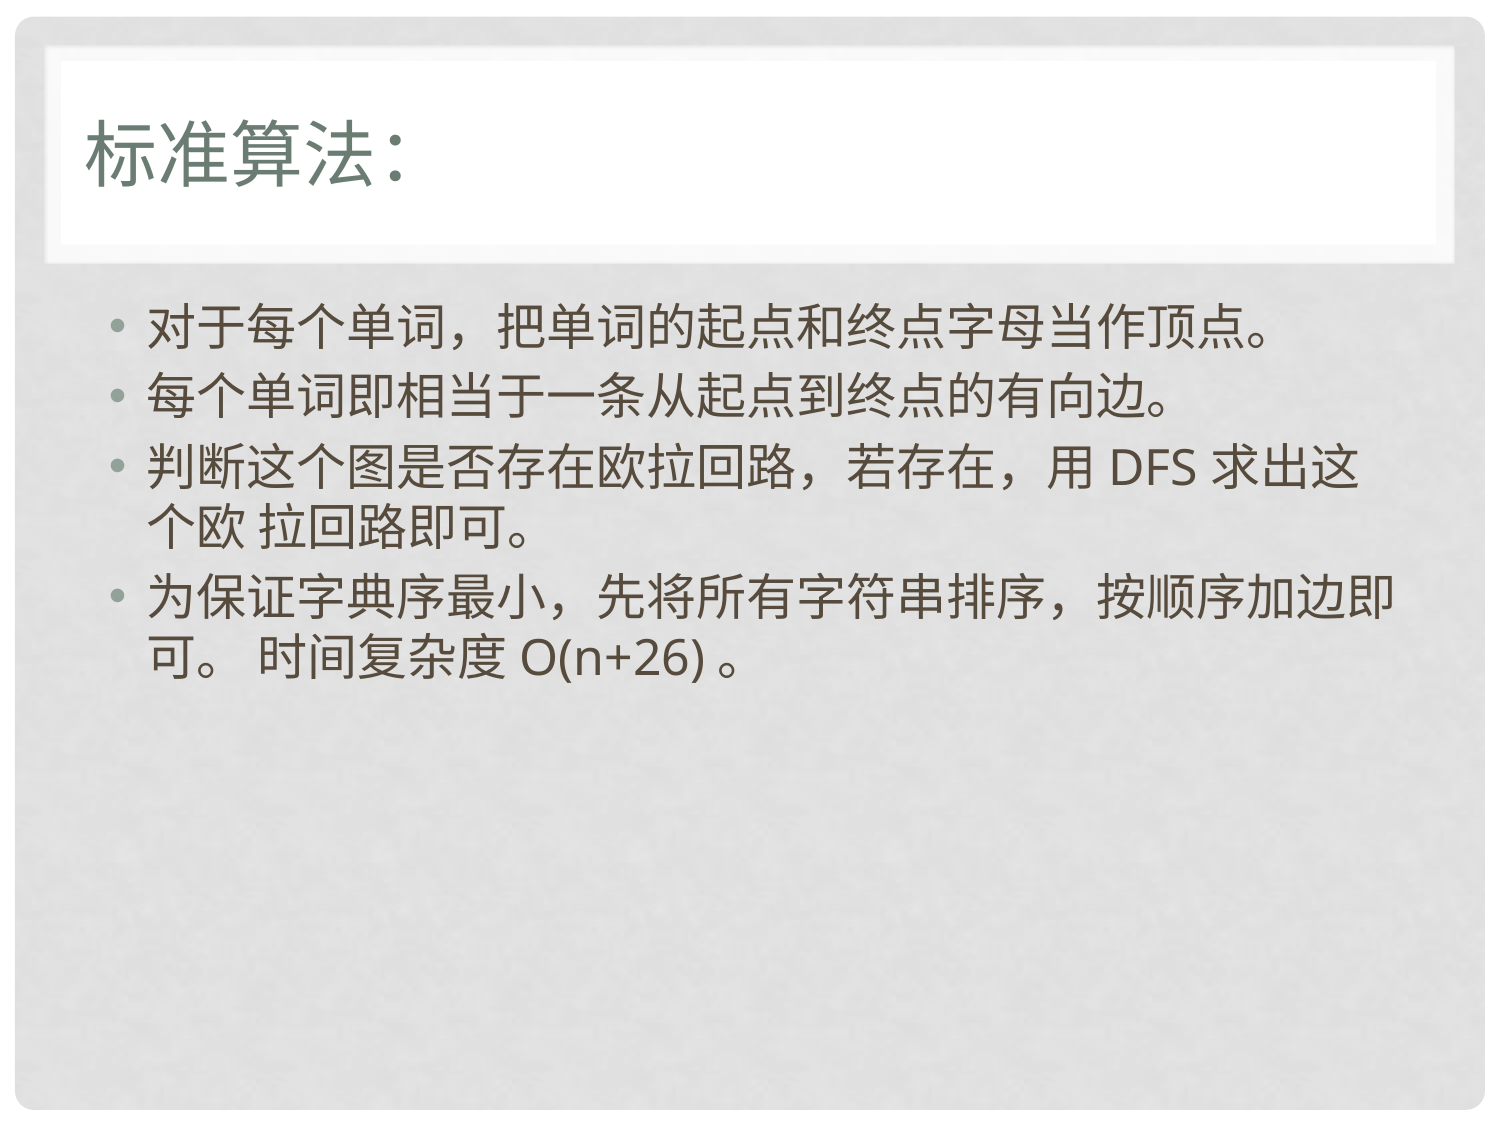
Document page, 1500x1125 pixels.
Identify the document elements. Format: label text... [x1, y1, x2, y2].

list 对于每个单词，把单词的起点和终点字母当作顶点。 每个单词即相当于一条从起点到终点的有向边。 判断这个图是否存在欧拉回路，若存在，用DFS求出这个欧 拉回路即可。 为保证字典序最小，先将所有字符串排序，按顺序加边即 可。 时间复杂度O(n+26)。 [75, 287, 1425, 1005]
title 标准算法： [69, 66, 1425, 238]
